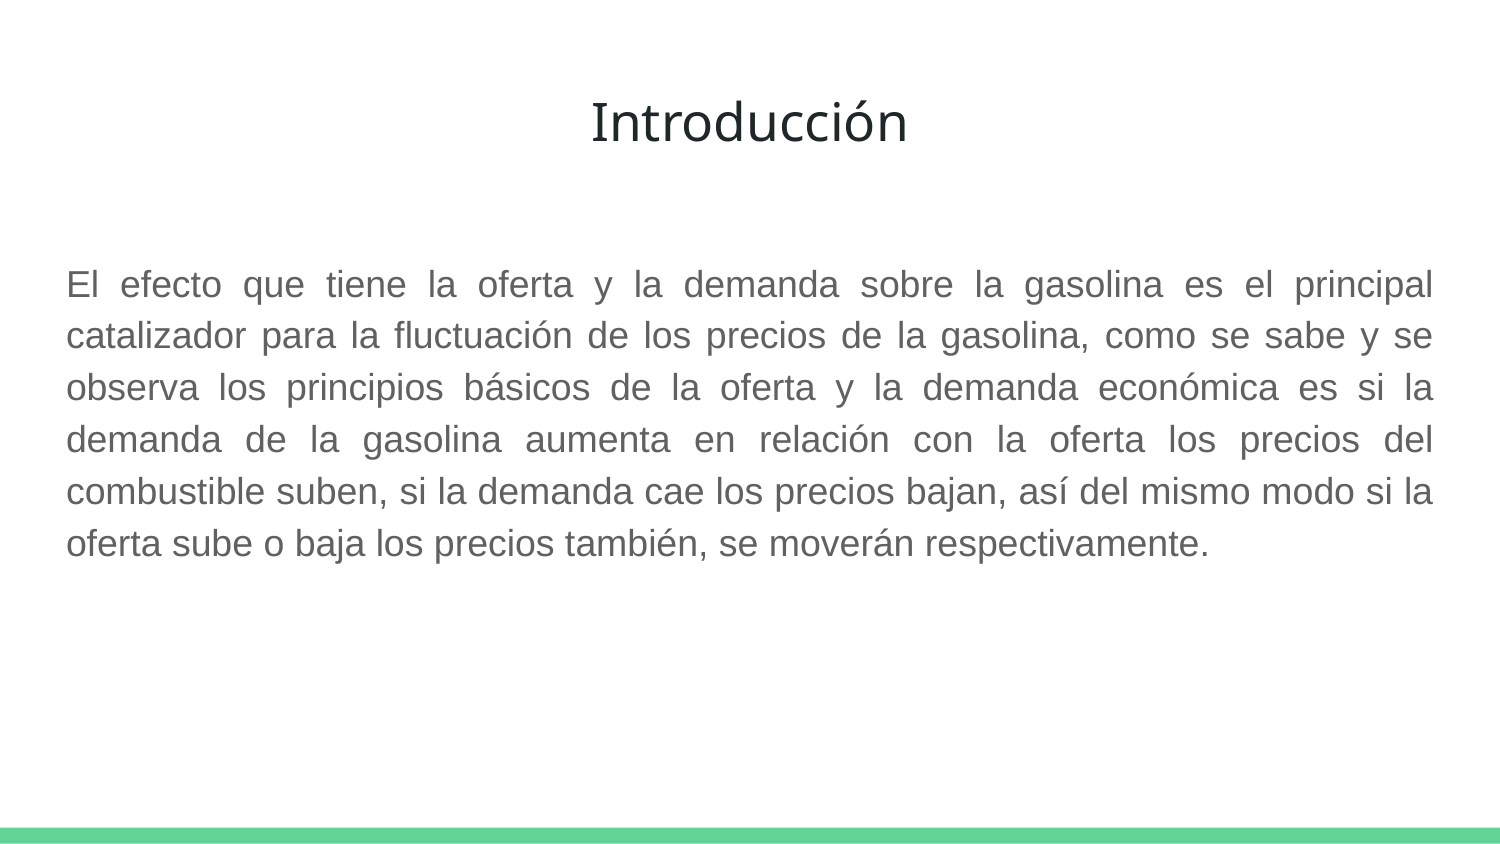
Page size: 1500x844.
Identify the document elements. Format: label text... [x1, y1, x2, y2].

list El efecto que tiene la oferta y la demanda sobre la gasolina es el principal catalizador para la fluctuación de los precios de la gasolina, como se sabe y se observa los principios básicos de la oferta y la demanda económica es si la demanda de la gasolina aumenta en relación con la oferta los precios del combustible suben, si la demanda cae los precios bajan, así del mismo modo si la oferta sube o baja los precios también, se moverán respectivamente. [51, 238, 1449, 750]
title Introducción [51, 72, 1449, 167]
